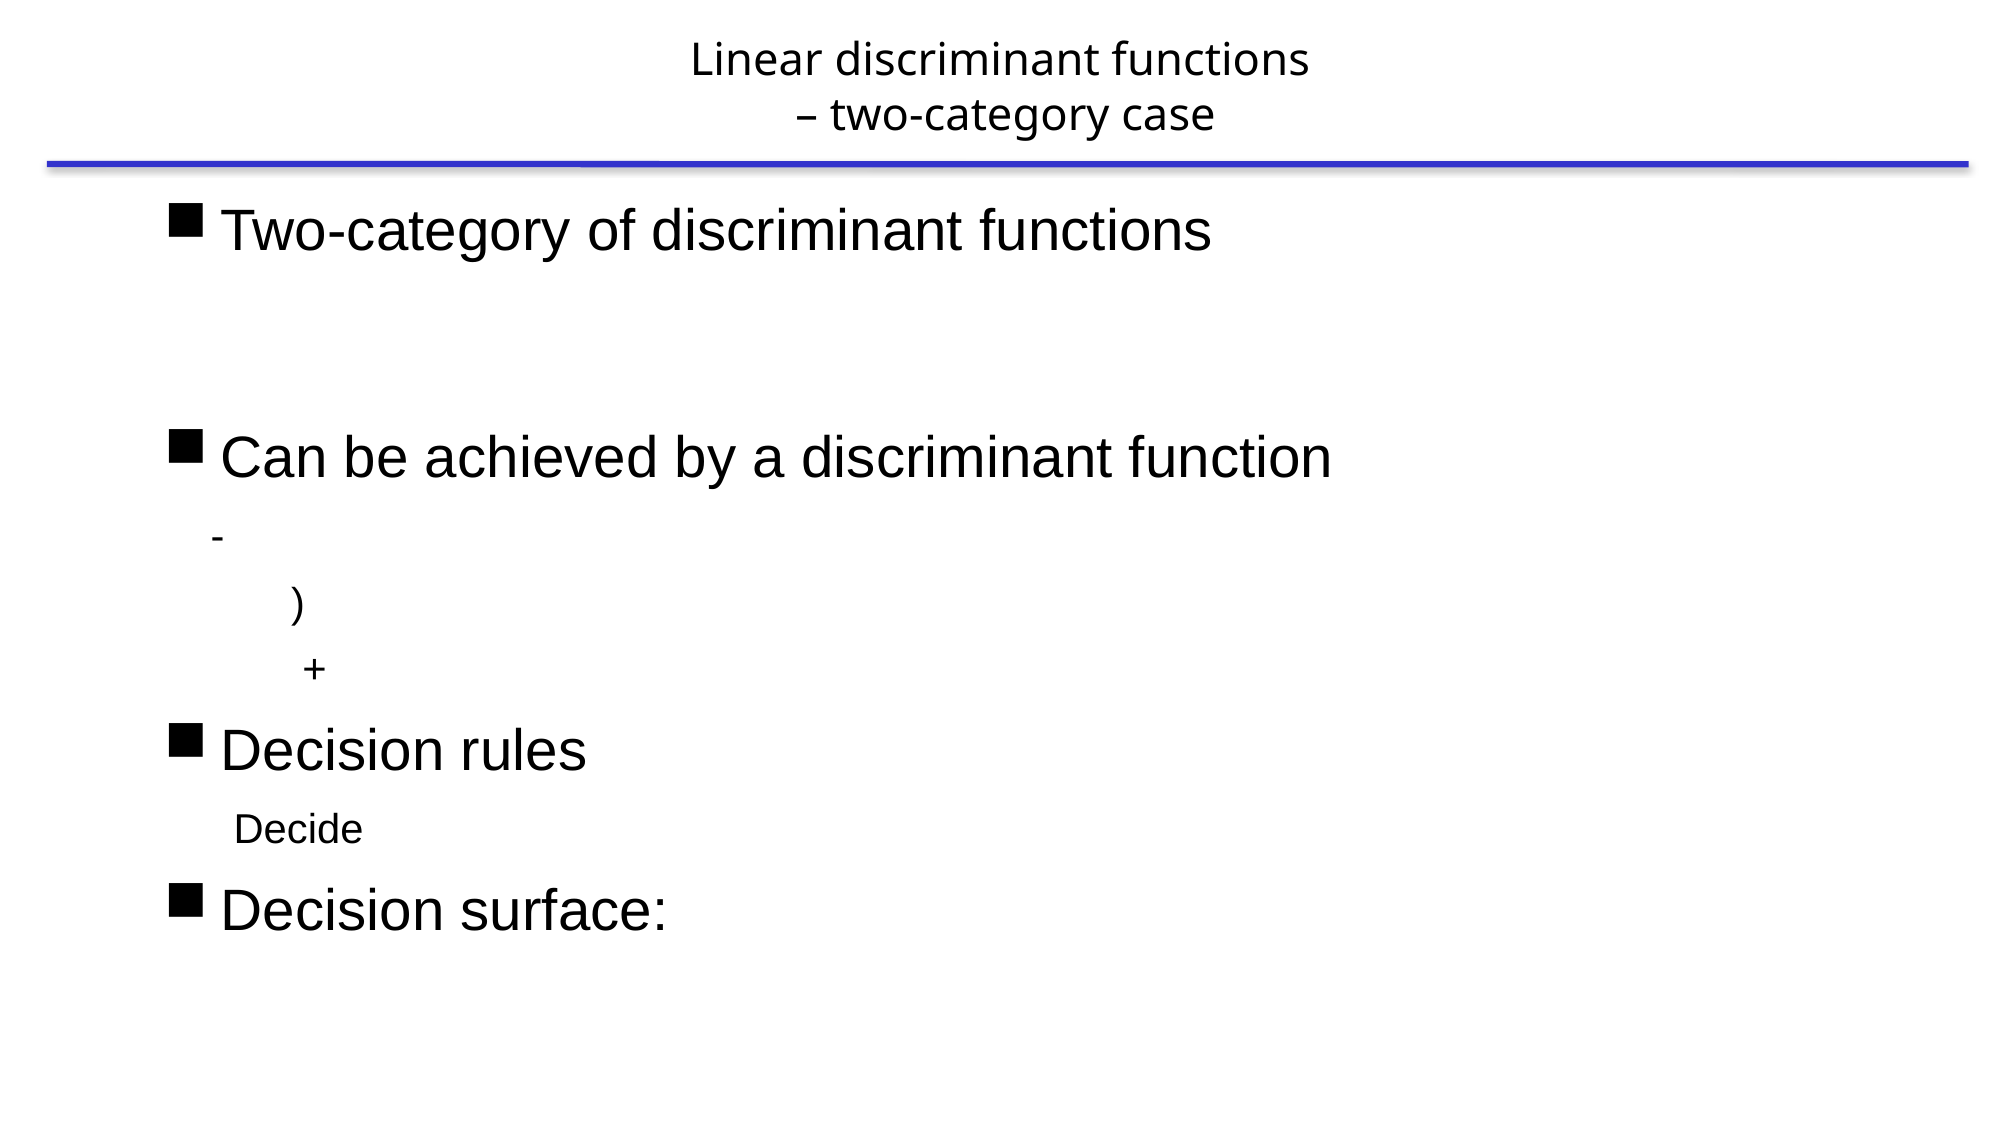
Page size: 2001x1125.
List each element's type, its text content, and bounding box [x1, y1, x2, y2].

title Linear discriminant functions – two-category case [249, 22, 1750, 148]
